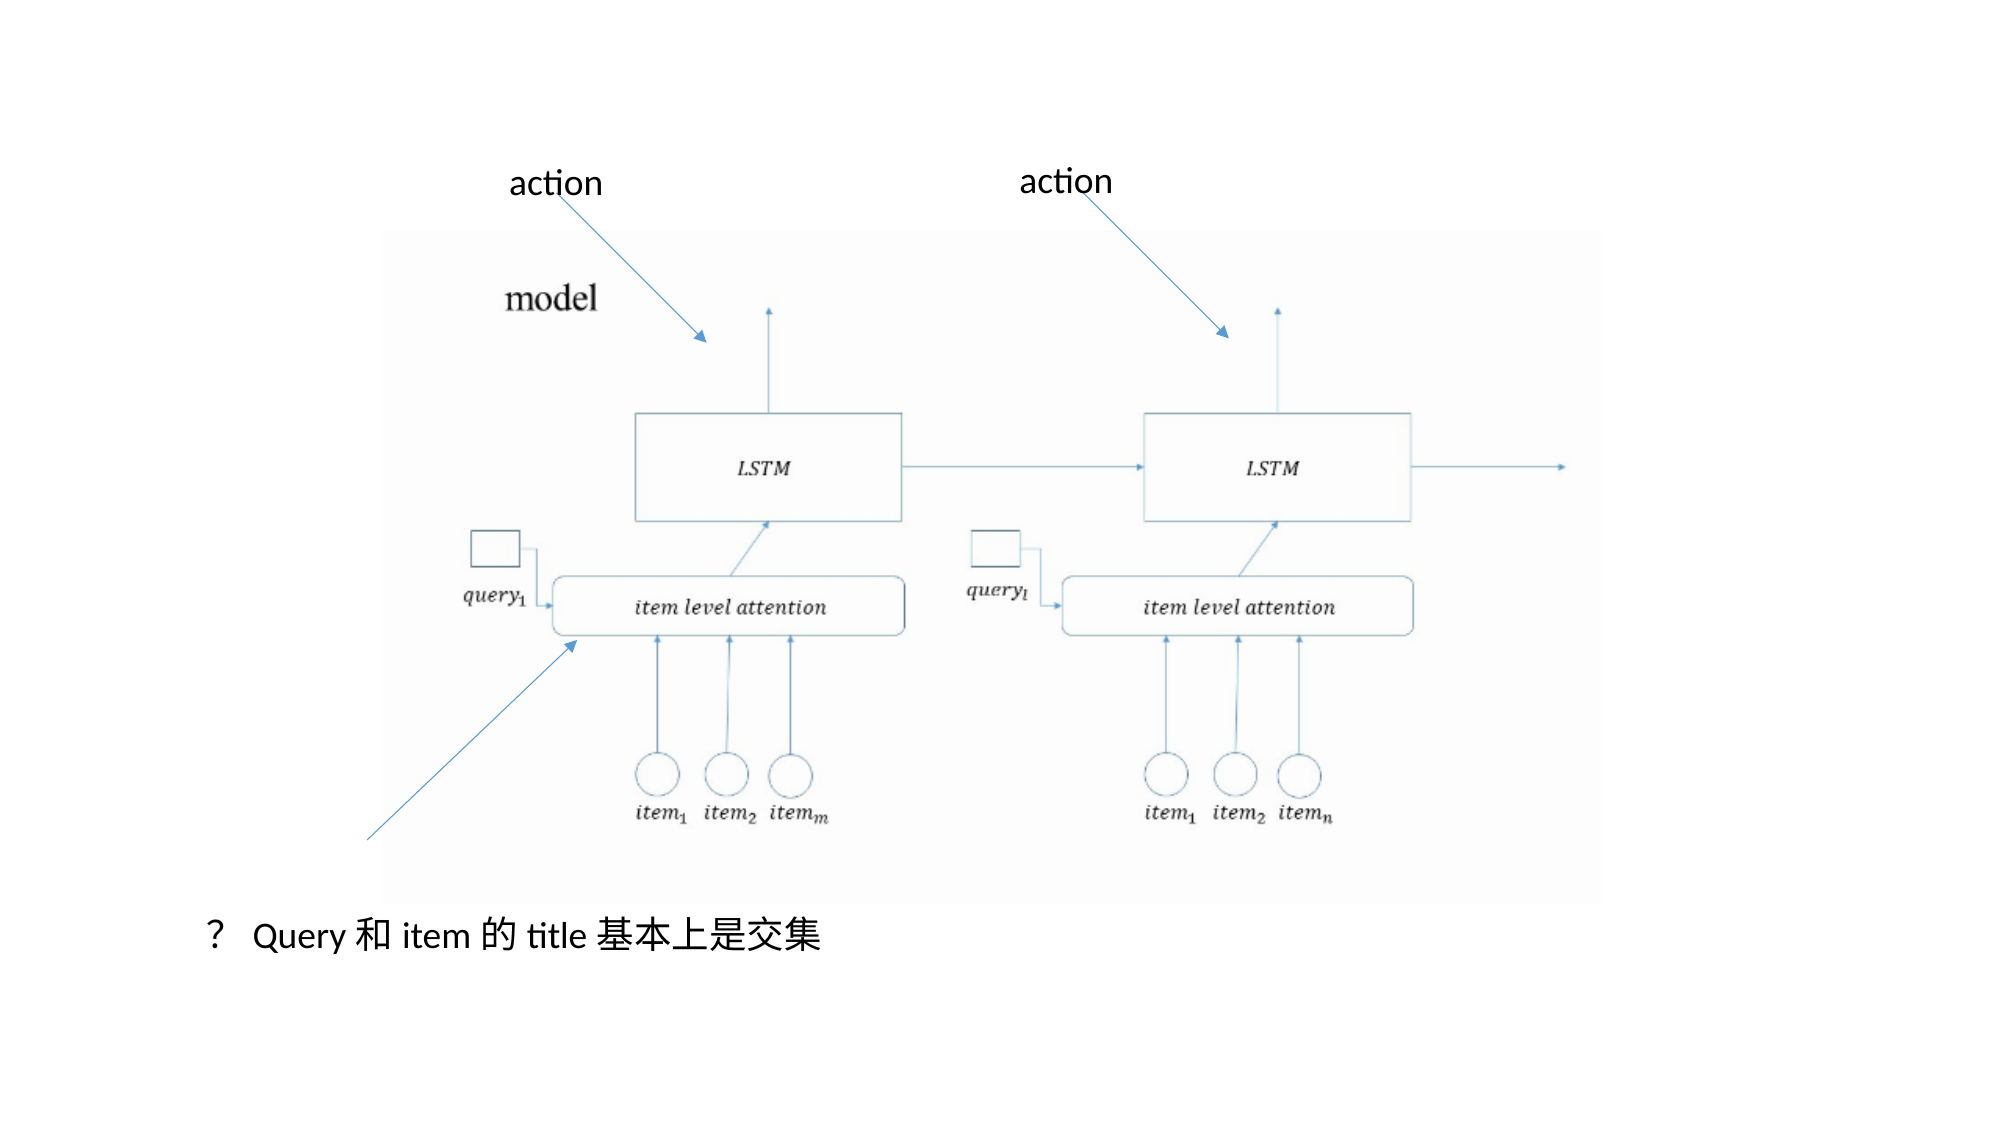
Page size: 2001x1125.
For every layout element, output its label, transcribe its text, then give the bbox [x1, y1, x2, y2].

picture [383, 230, 1602, 904]
text_box ？Query和item的title基本上是交集 [191, 903, 837, 964]
text_box action [494, 150, 619, 211]
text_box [1078, 188, 1229, 339]
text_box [556, 192, 707, 343]
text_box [367, 639, 578, 840]
text_box action [1004, 148, 1129, 209]
